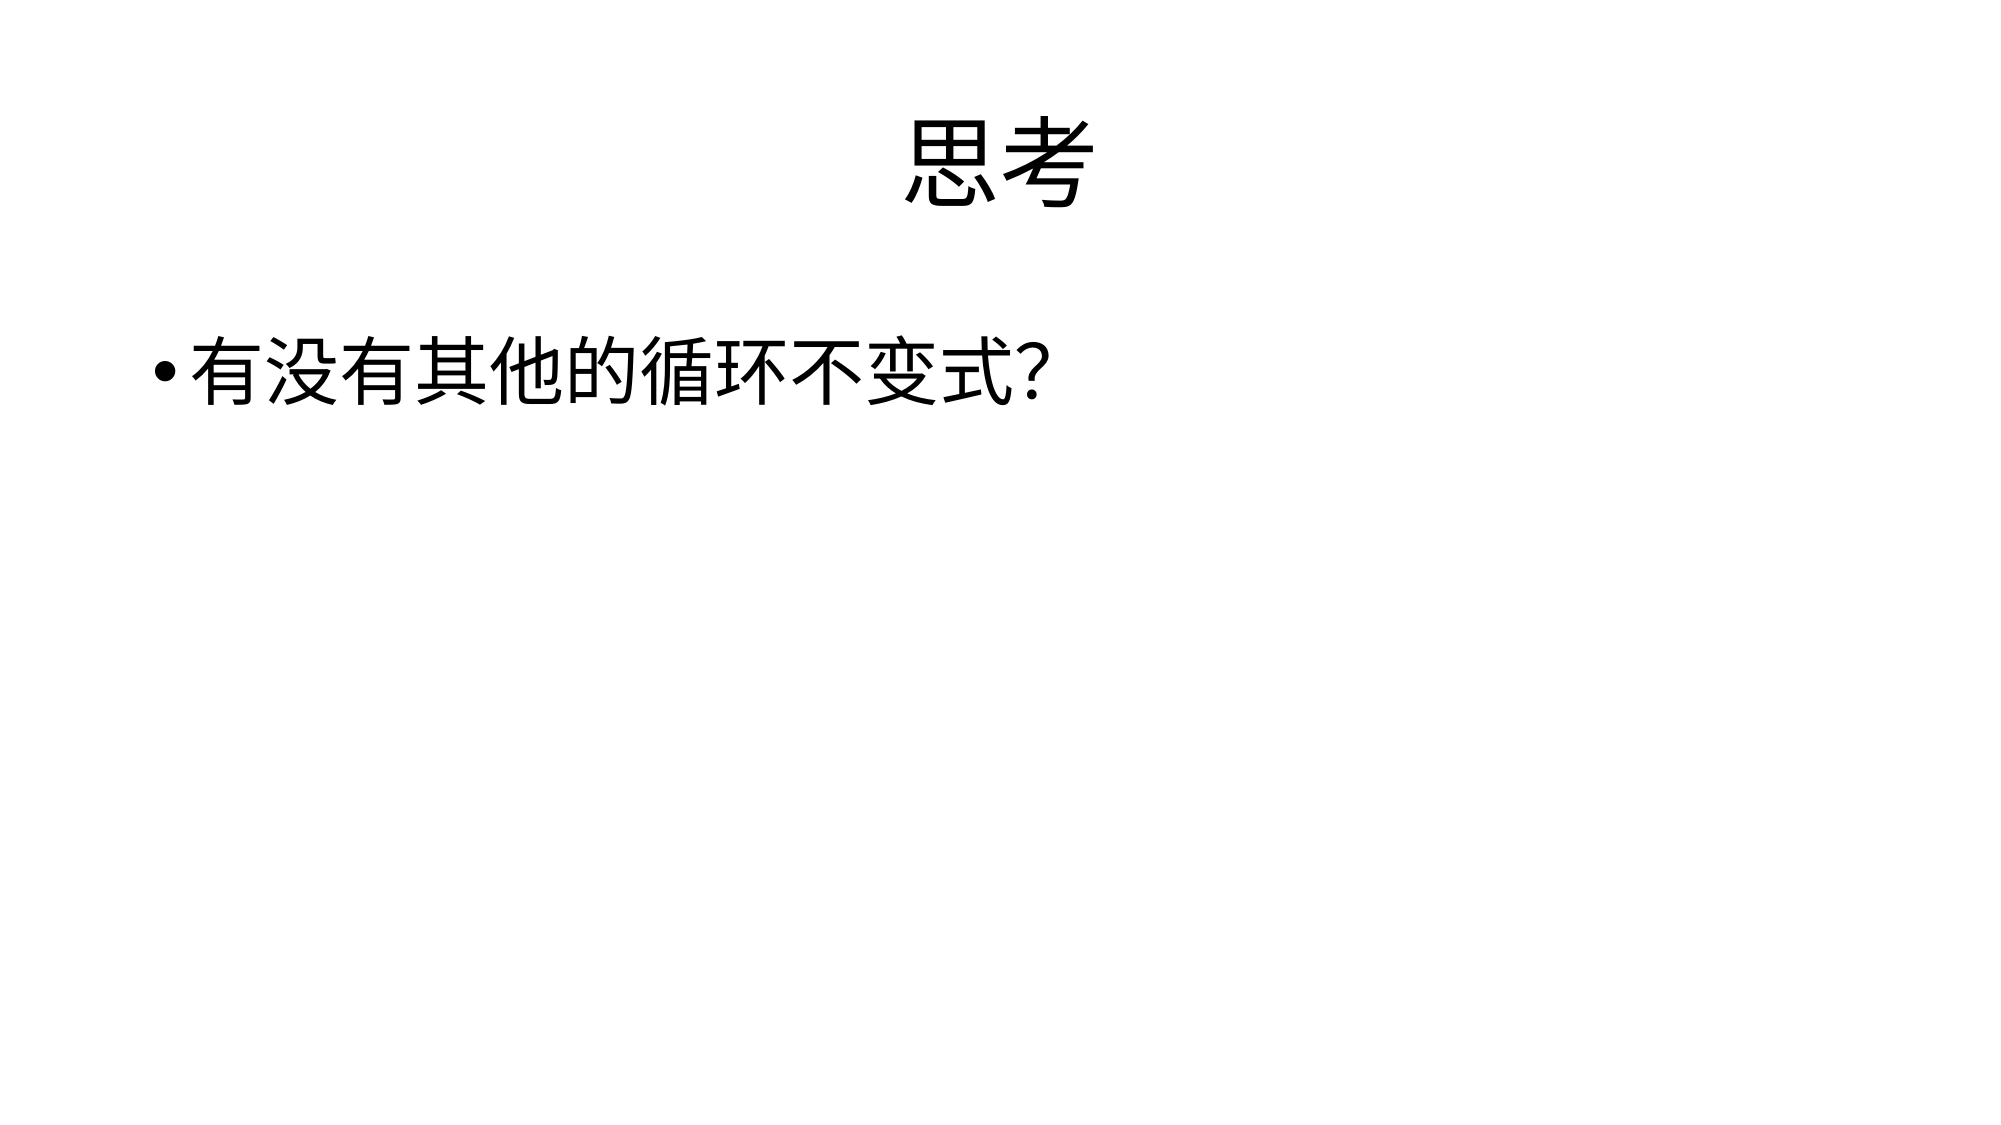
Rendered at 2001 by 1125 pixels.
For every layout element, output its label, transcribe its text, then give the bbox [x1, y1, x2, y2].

title 思考 [137, 59, 1863, 278]
list 有没有其他的循环不变式？ [137, 299, 1863, 1014]
